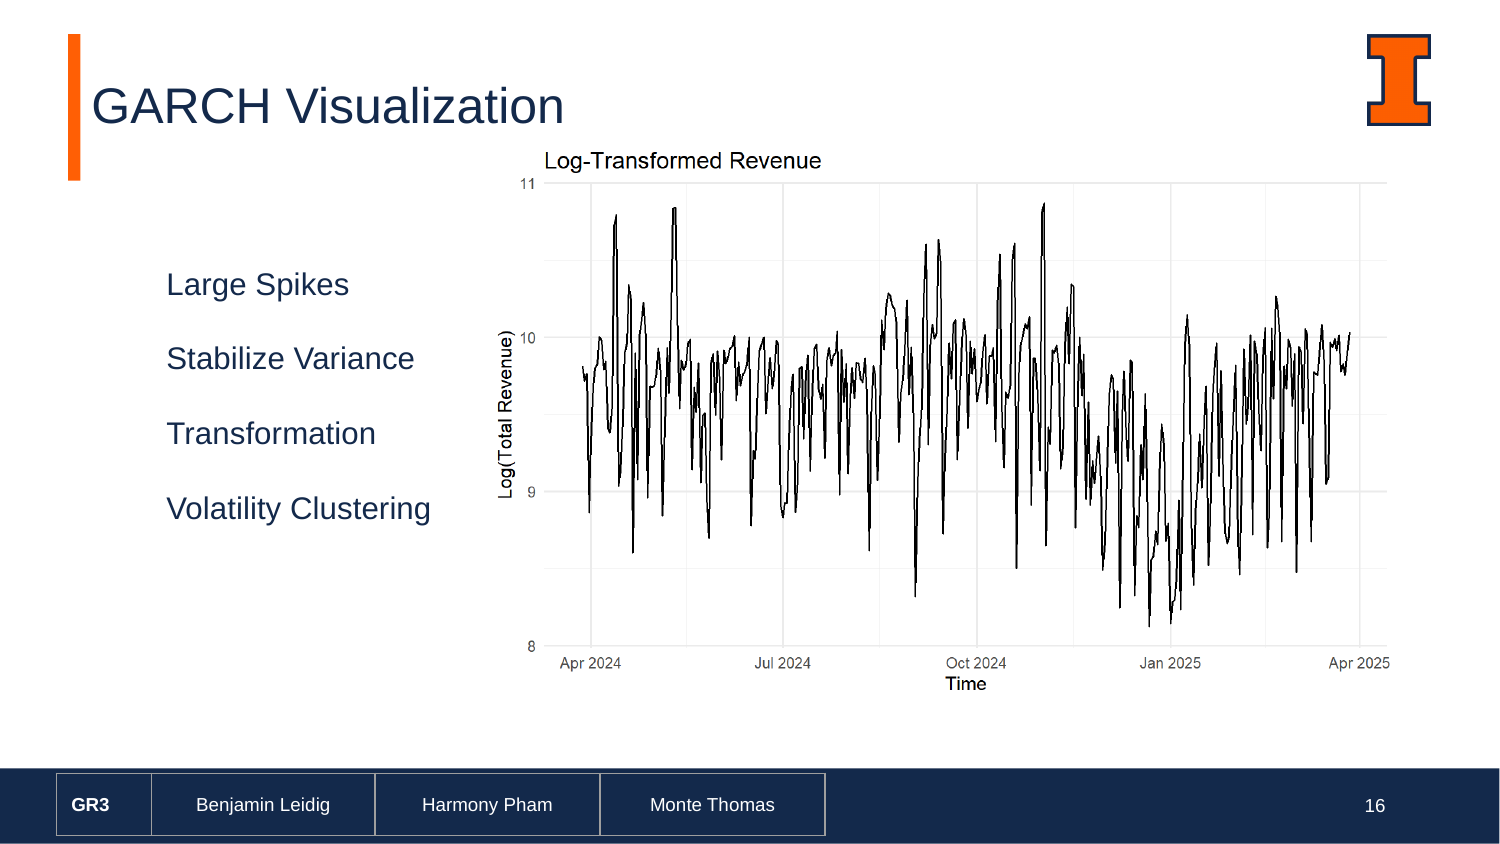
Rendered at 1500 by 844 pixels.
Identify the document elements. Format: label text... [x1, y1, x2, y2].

slide_number ‹#› [1059, 782, 1397, 827]
title GARCH Visualization [80, 34, 1357, 181]
picture [487, 140, 1398, 703]
table_header GR3 [57, 774, 151, 835]
table_header Benjamin Leidig [152, 774, 374, 835]
table_header Harmony Pham [376, 774, 599, 835]
picture [1367, 34, 1431, 126]
table_header Monte Thomas [601, 774, 824, 835]
list Large Spikes Stabilize Variance Transformation Volatility Clustering [80, 220, 1357, 728]
